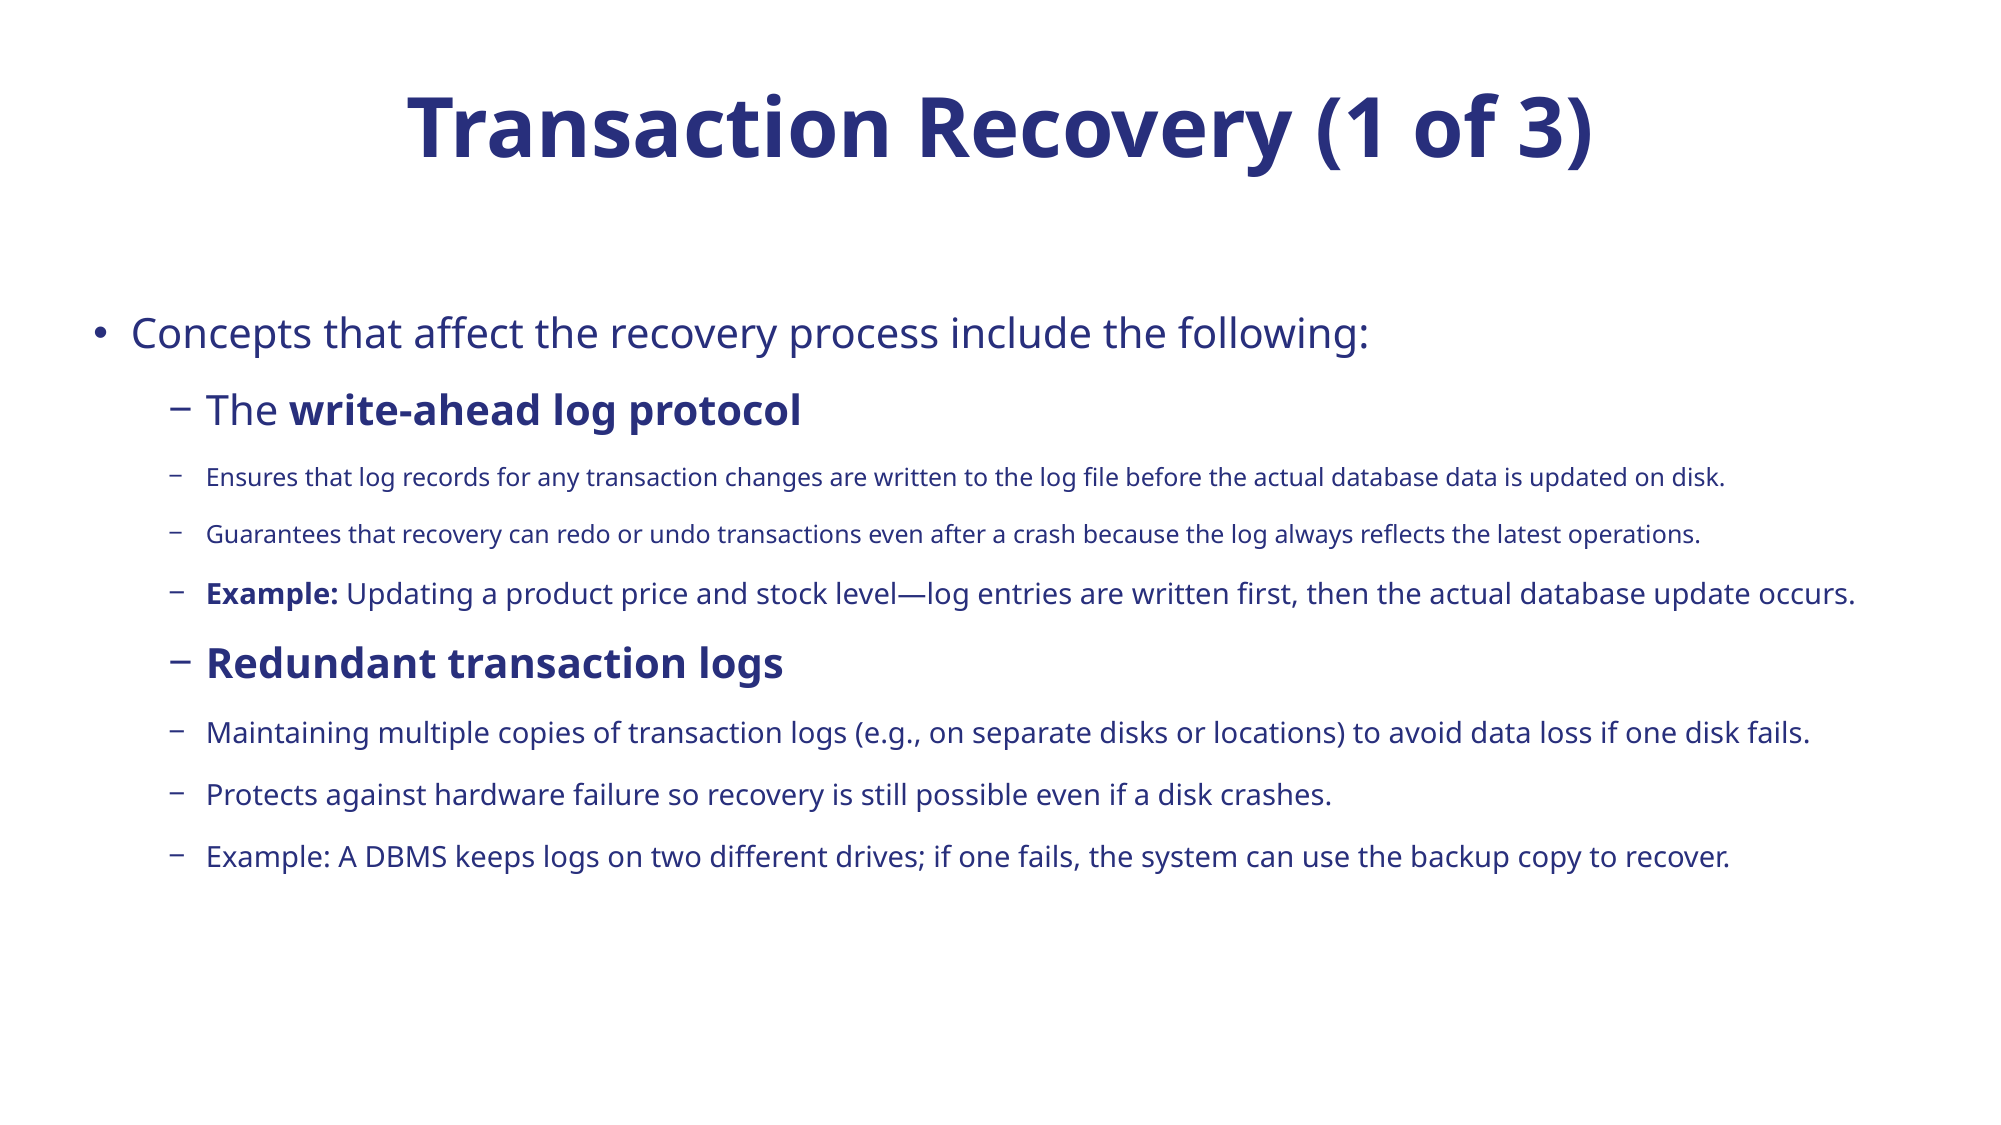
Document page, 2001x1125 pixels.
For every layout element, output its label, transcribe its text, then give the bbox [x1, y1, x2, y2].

list Concepts that affect the recovery process include the following: The write-ahead log protocol Ensures that log records for any transaction changes are written to the log file before the actual database data is updated on disk. Guarantees that recovery can redo or undo transactions even after a crash because the log always reflects the latest operations. Example: Updating a product price and stock level—log entries are written first, then the actual database update occurs. Redundant transaction logs Maintaining multiple copies of transaction logs (e.g., on separate disks or locations) to avoid data loss if one disk fails. Protects against hardware failure so recovery is still possible even if a disk crashes. Example: A DBMS keeps logs on two different drives; if one fails, the system can use the backup copy to recover. [78, 299, 1923, 1014]
title Transaction Recovery (1 of 3) [78, 77, 1923, 278]
